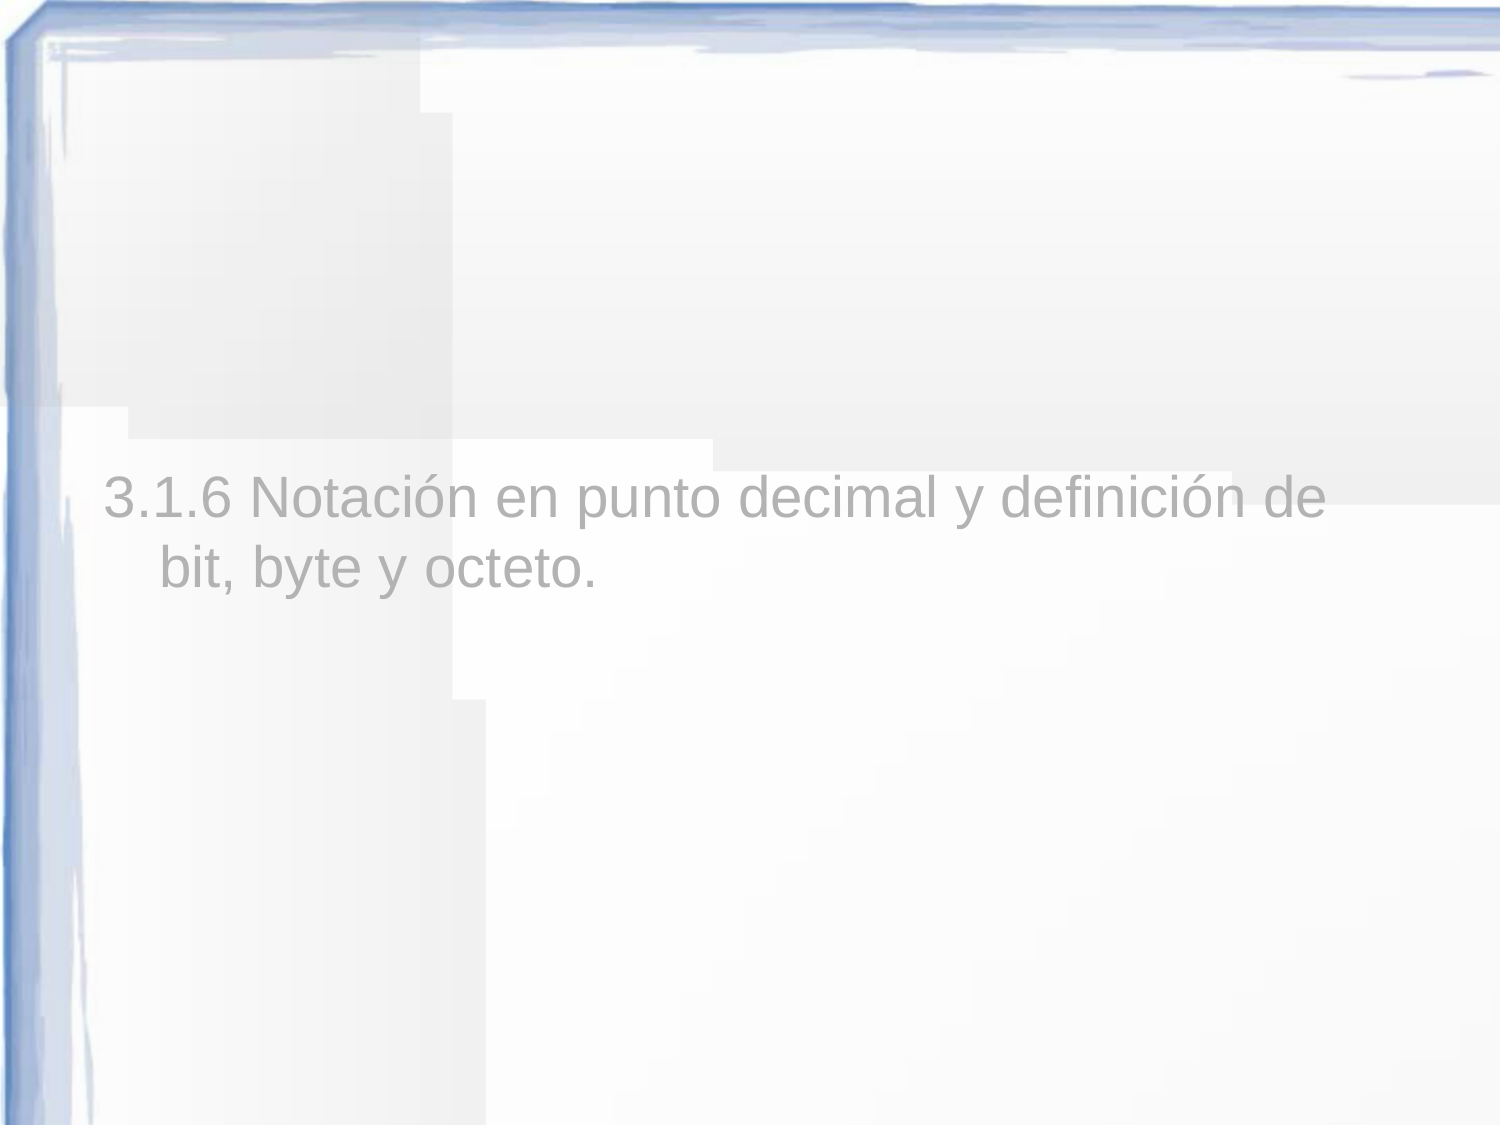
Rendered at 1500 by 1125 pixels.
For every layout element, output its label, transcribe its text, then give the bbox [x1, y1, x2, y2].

picture [0, 0, 1500, 1125]
text_box 3.1.6 Notación en punto decimal y definición de bit, byte y octeto. [101, 459, 1334, 600]
